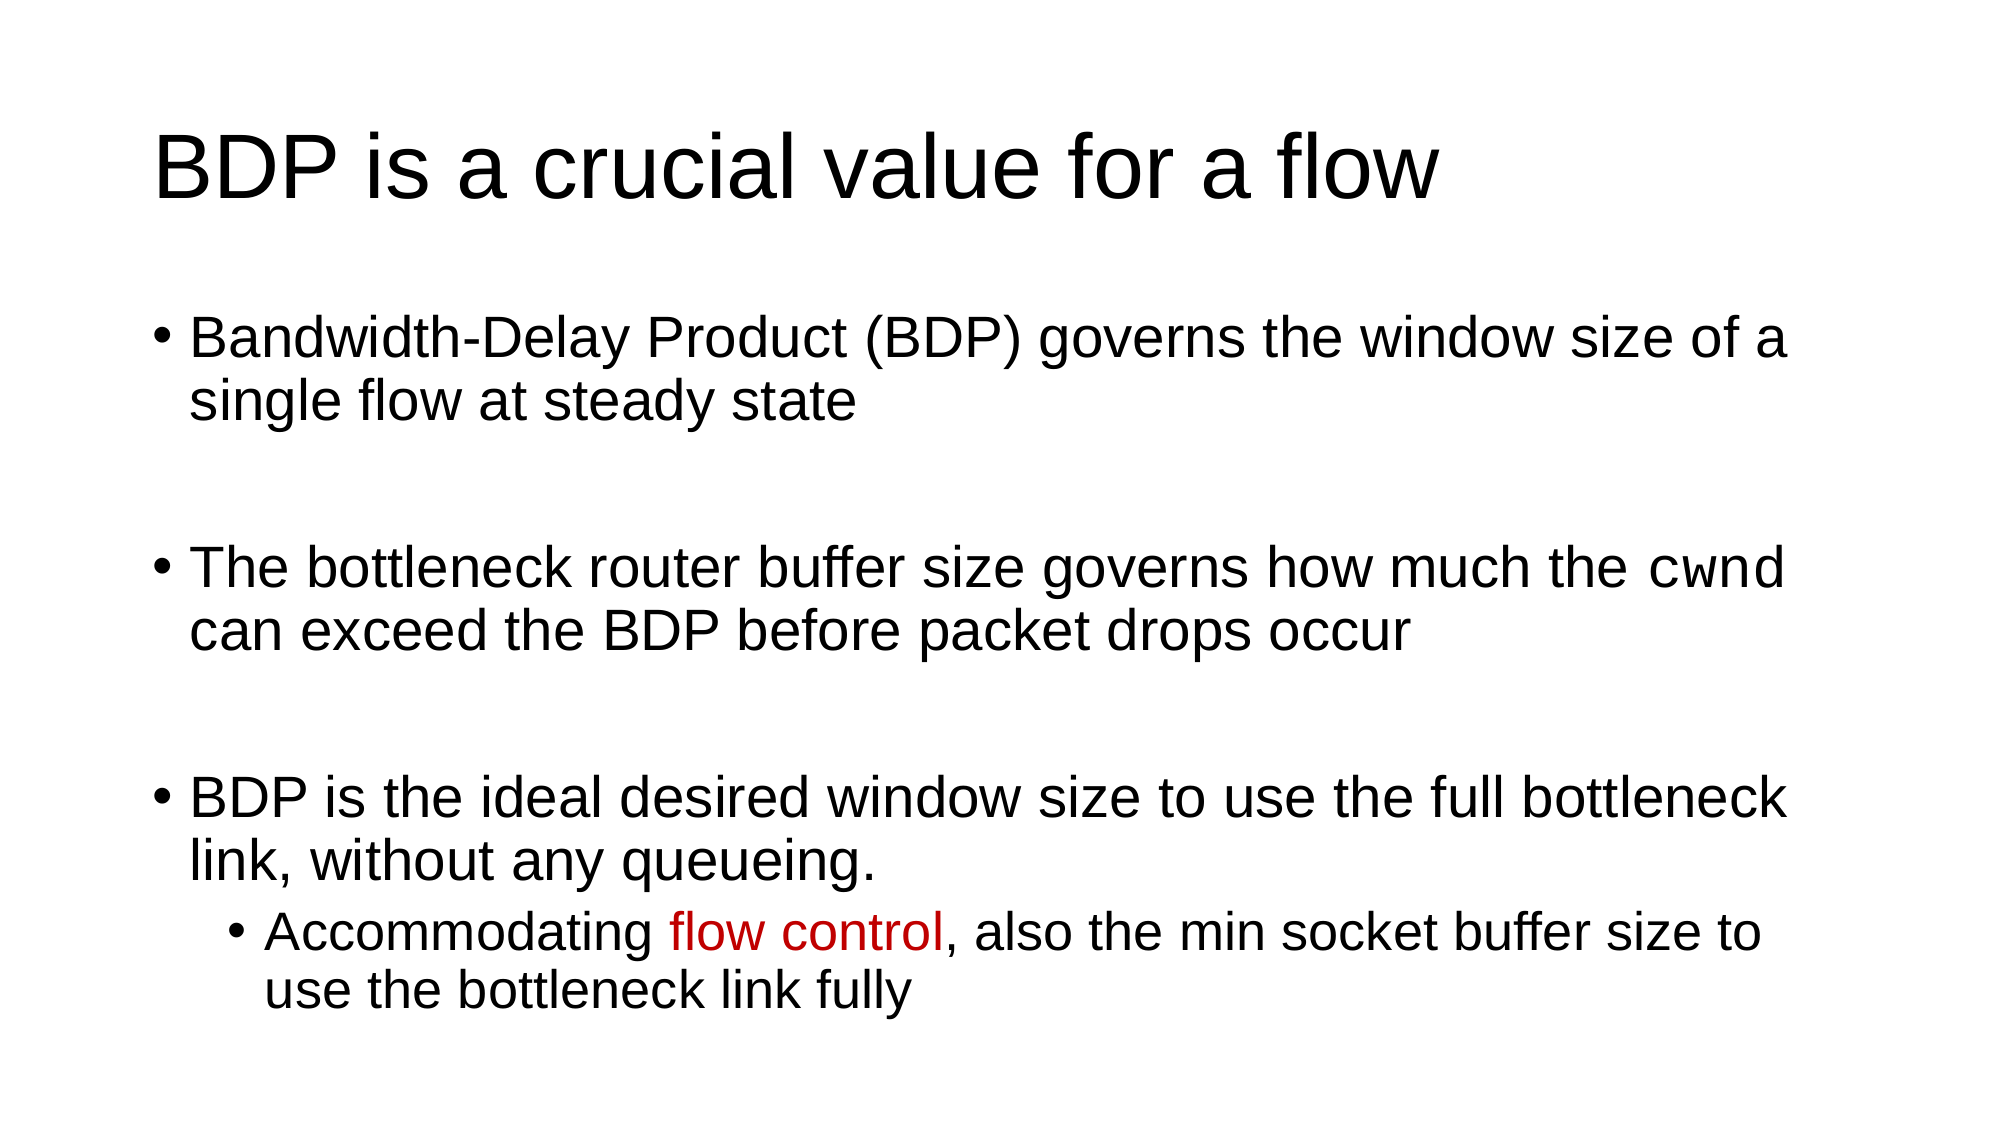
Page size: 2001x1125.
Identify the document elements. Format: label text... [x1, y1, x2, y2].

list Bandwidth-Delay Product (BDP) governs the window size of a single flow at steady state The bottleneck router buffer size governs how much the cwnd can exceed the BDP before packet drops occur BDP is the ideal desired window size to use the full bottleneck link, without any queueing. Accommodating flow control, also the min socket buffer size to use the bottleneck link fully [137, 299, 1863, 1066]
title BDP is a crucial value for a flow [137, 59, 1863, 278]
